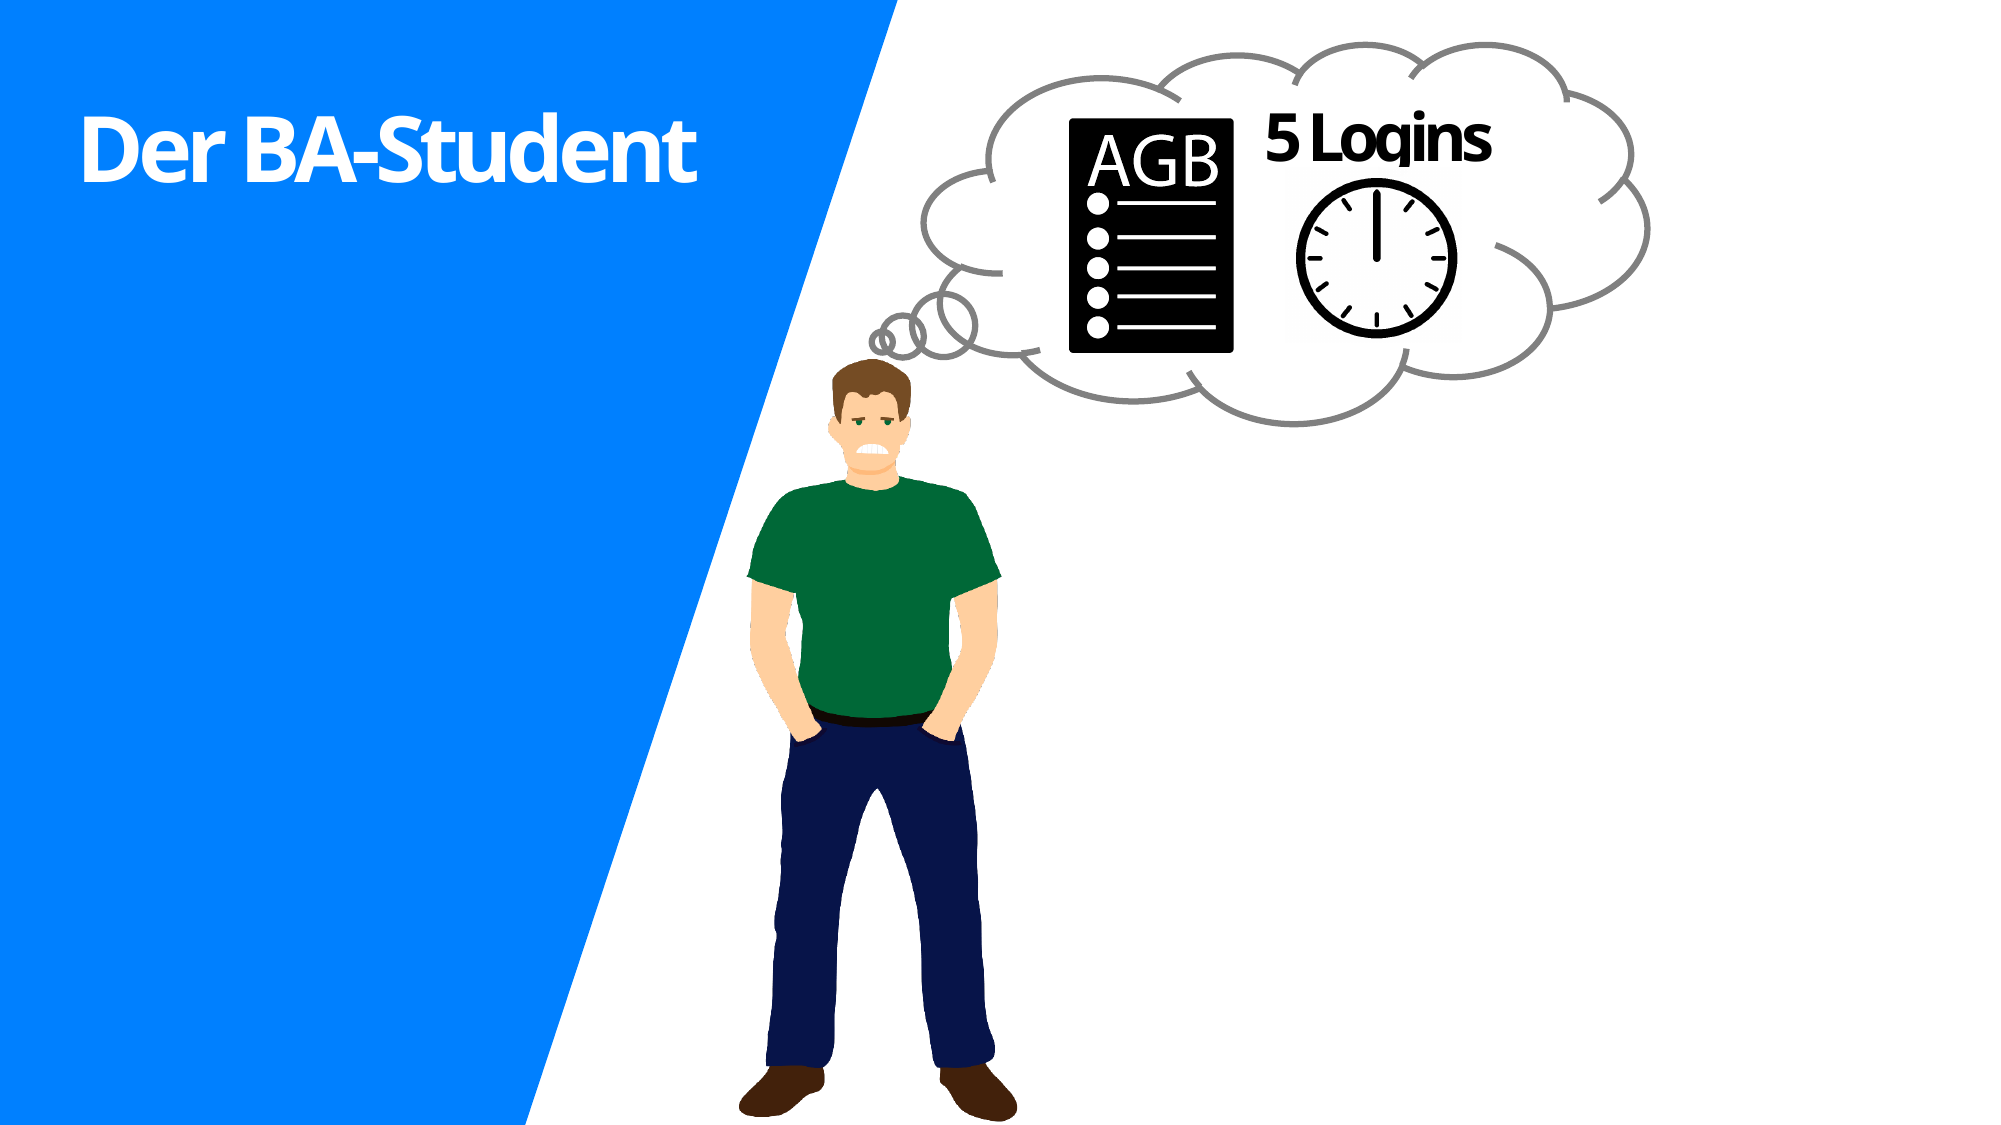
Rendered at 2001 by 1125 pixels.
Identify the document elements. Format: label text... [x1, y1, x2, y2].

picture [1285, 167, 1462, 343]
text_box [1069, 118, 1234, 353]
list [731, 352, 1023, 1125]
text_box [870, 43, 1649, 426]
title Der BA-Student [61, 43, 794, 262]
text_box 5 Logins [1249, 87, 1810, 183]
